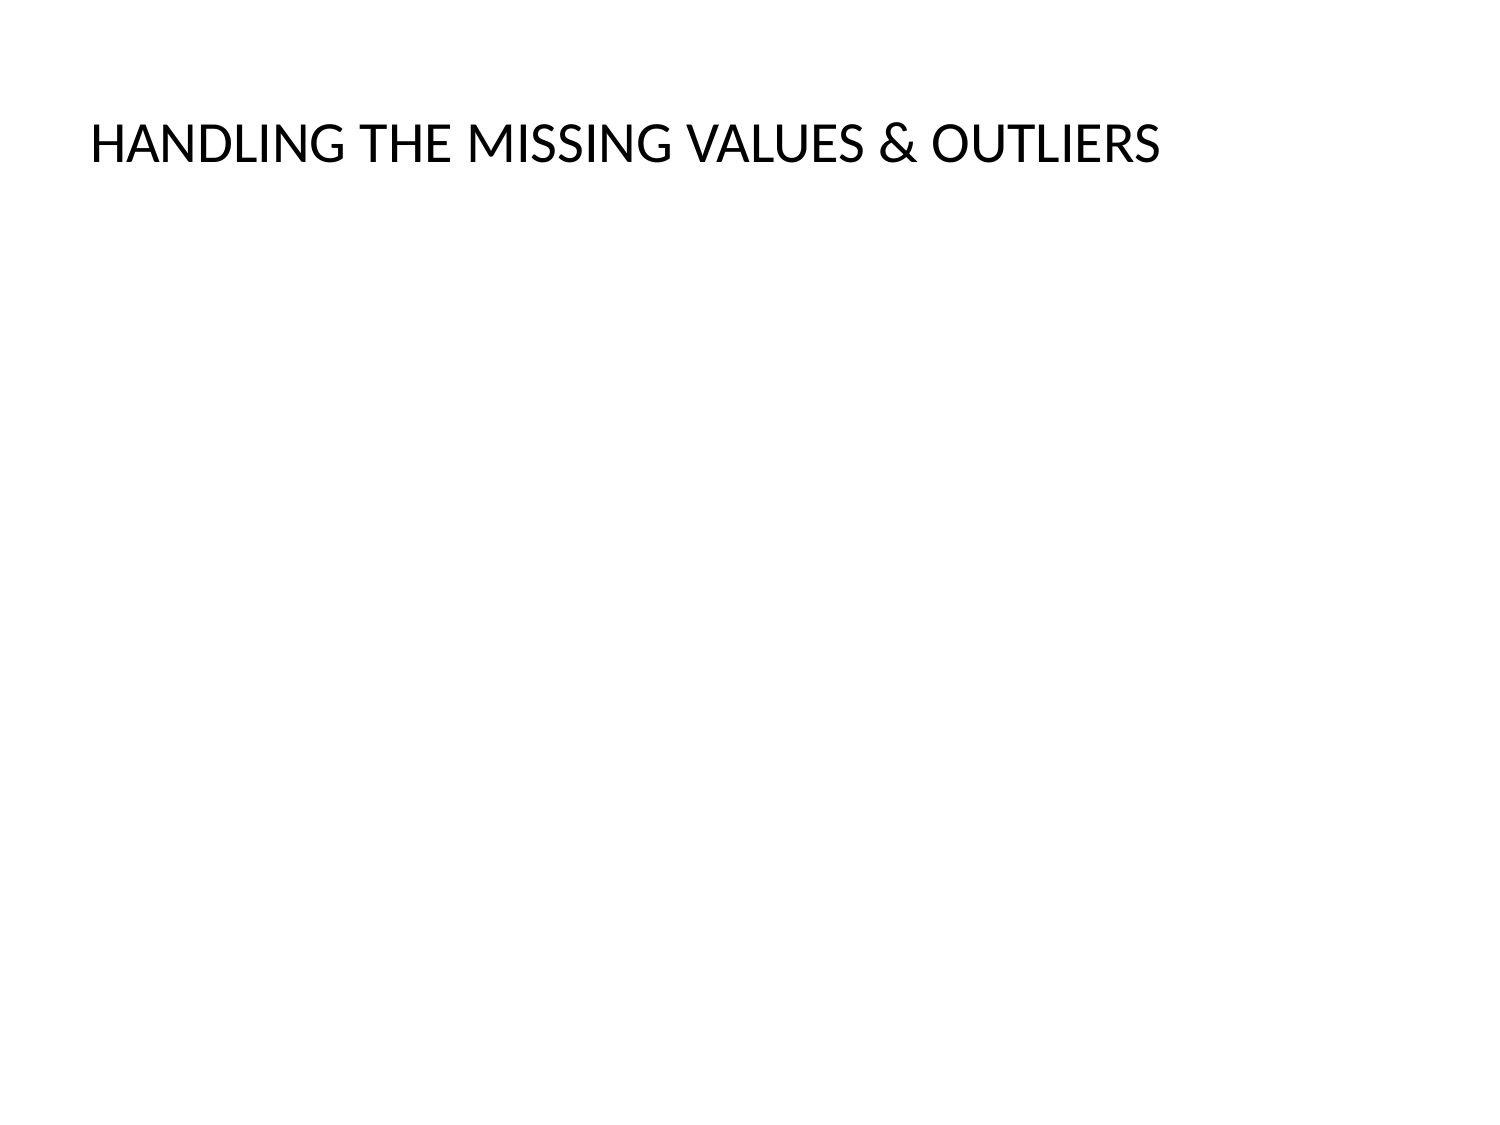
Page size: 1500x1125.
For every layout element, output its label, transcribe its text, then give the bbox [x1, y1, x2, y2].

title HANDLING THE MISSING VALUES & OUTLIERS [75, 45, 1425, 233]
